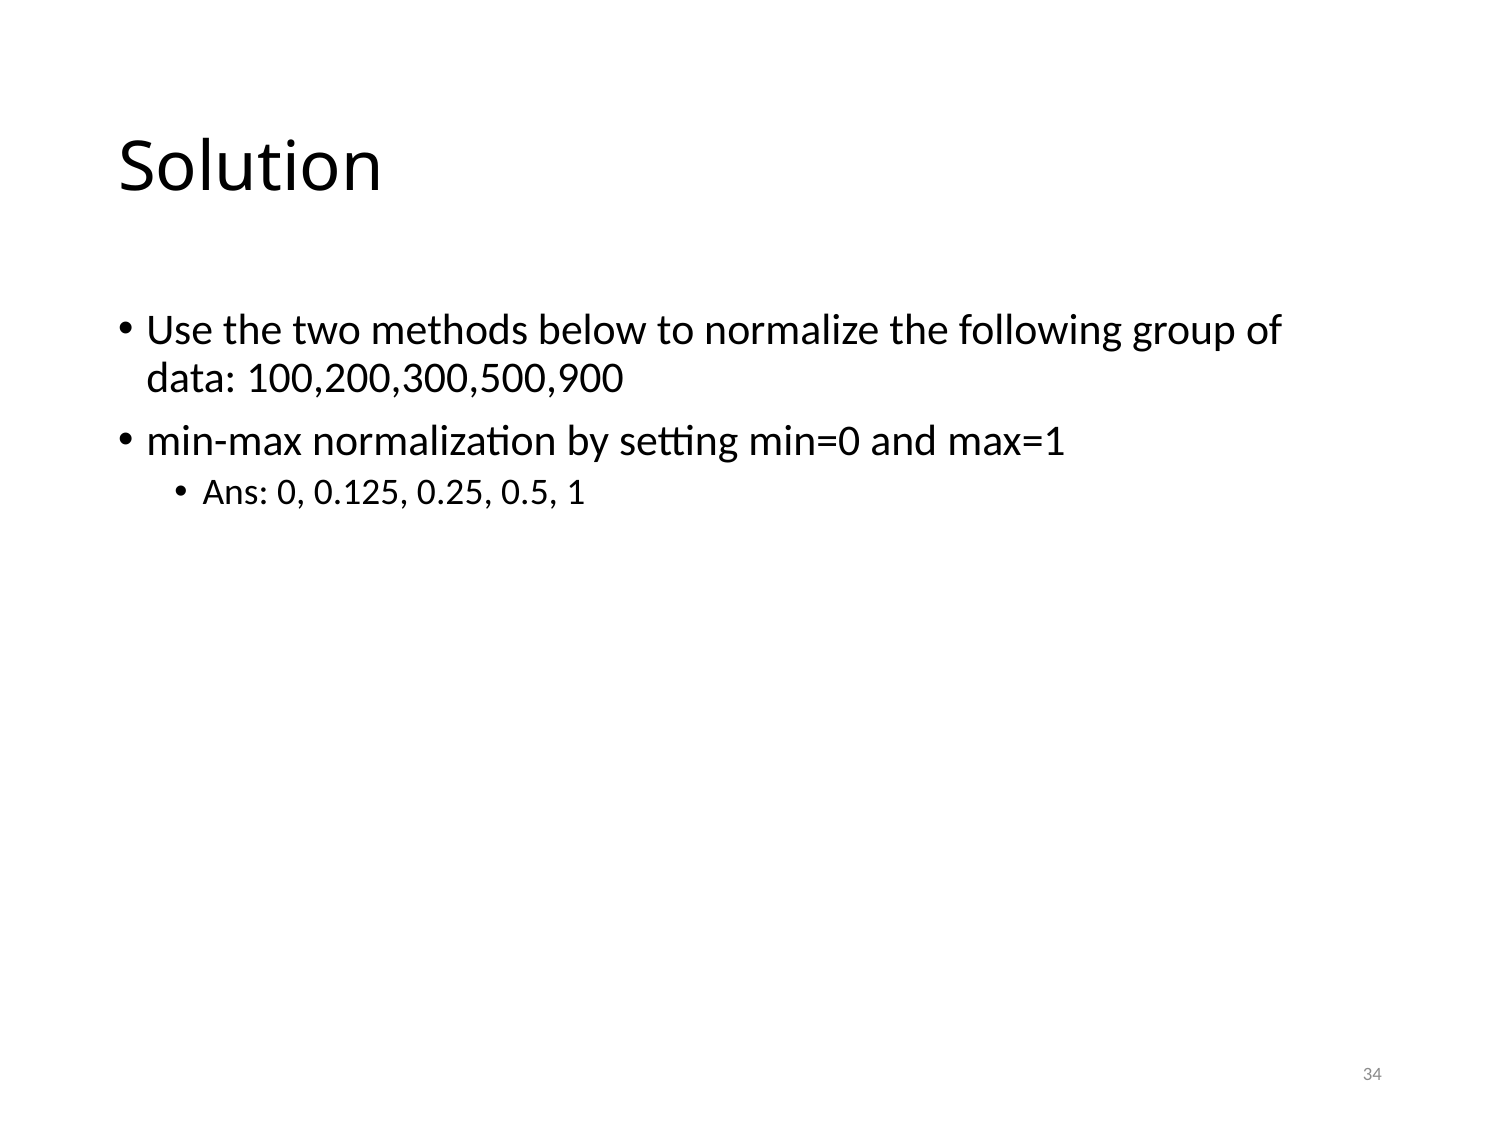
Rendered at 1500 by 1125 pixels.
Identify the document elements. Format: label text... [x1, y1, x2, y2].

title Solution [103, 59, 1397, 278]
slide_number 34 [1059, 1042, 1397, 1103]
list Use the two methods below to normalize the following group of data: 100,200,300,500,900 min-max normalization by setting min=0 and max=1 Ans: 0, 0.125, 0.25, 0.5, 1 [103, 299, 1397, 1014]
